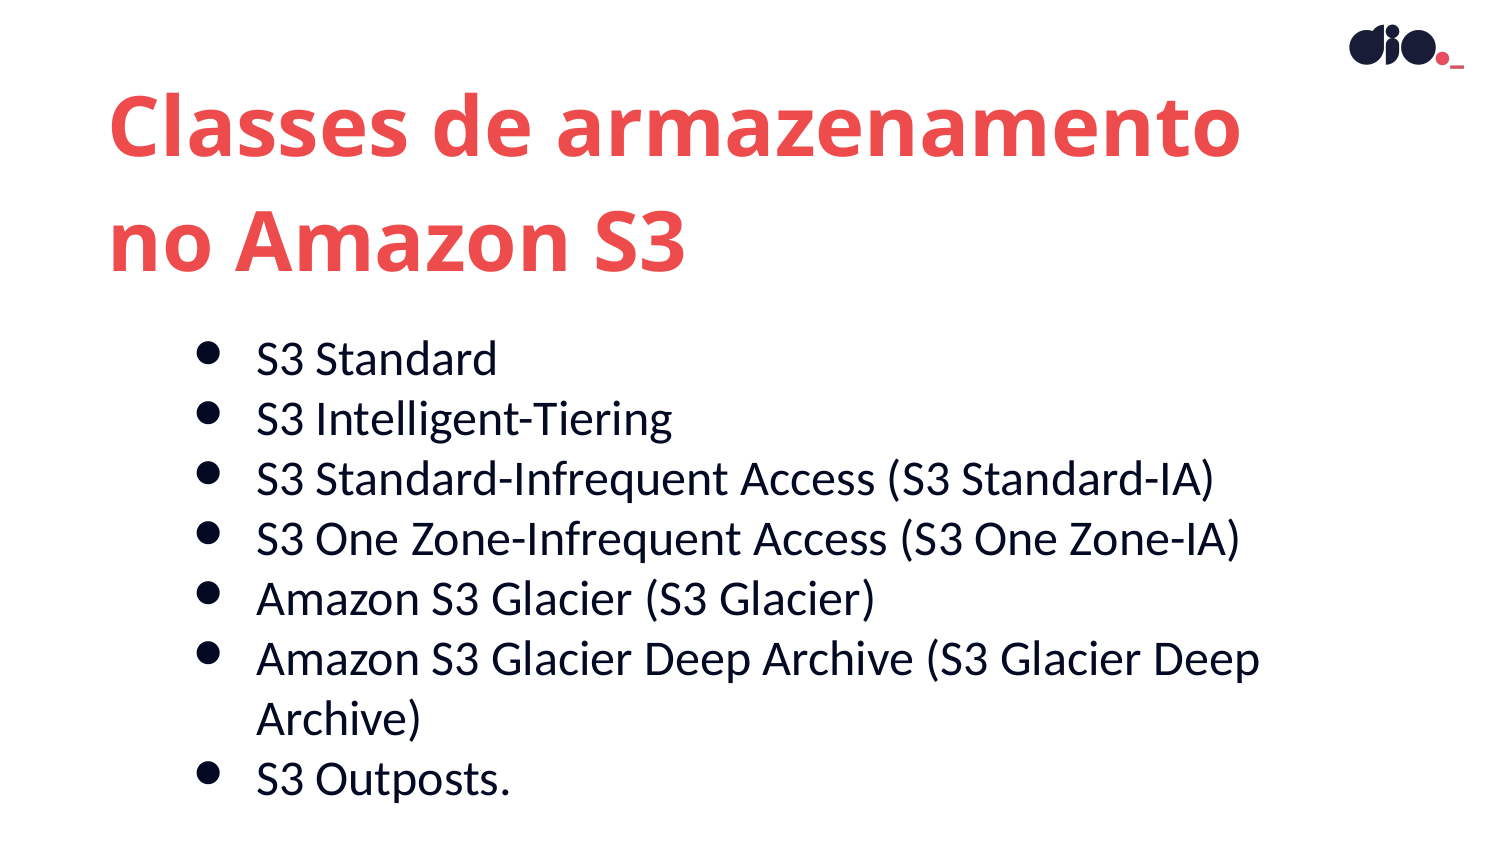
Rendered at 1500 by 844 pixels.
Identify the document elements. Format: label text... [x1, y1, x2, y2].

text_box S3 Standard S3 Intelligent-Tiering S3 Standard-Infrequent Access (S3 Standard-IA) S3 One Zone-Infrequent Access (S3 One Zone-IA) Amazon S3 Glacier (S3 Glacier) Amazon S3 Glacier Deep Archive (S3 Glacier Deep Archive) S3 Outposts. [166, 323, 1309, 807]
text_box Classes de armazenamento no Amazon S3 [92, 104, 1309, 243]
picture [1334, 15, 1474, 78]
